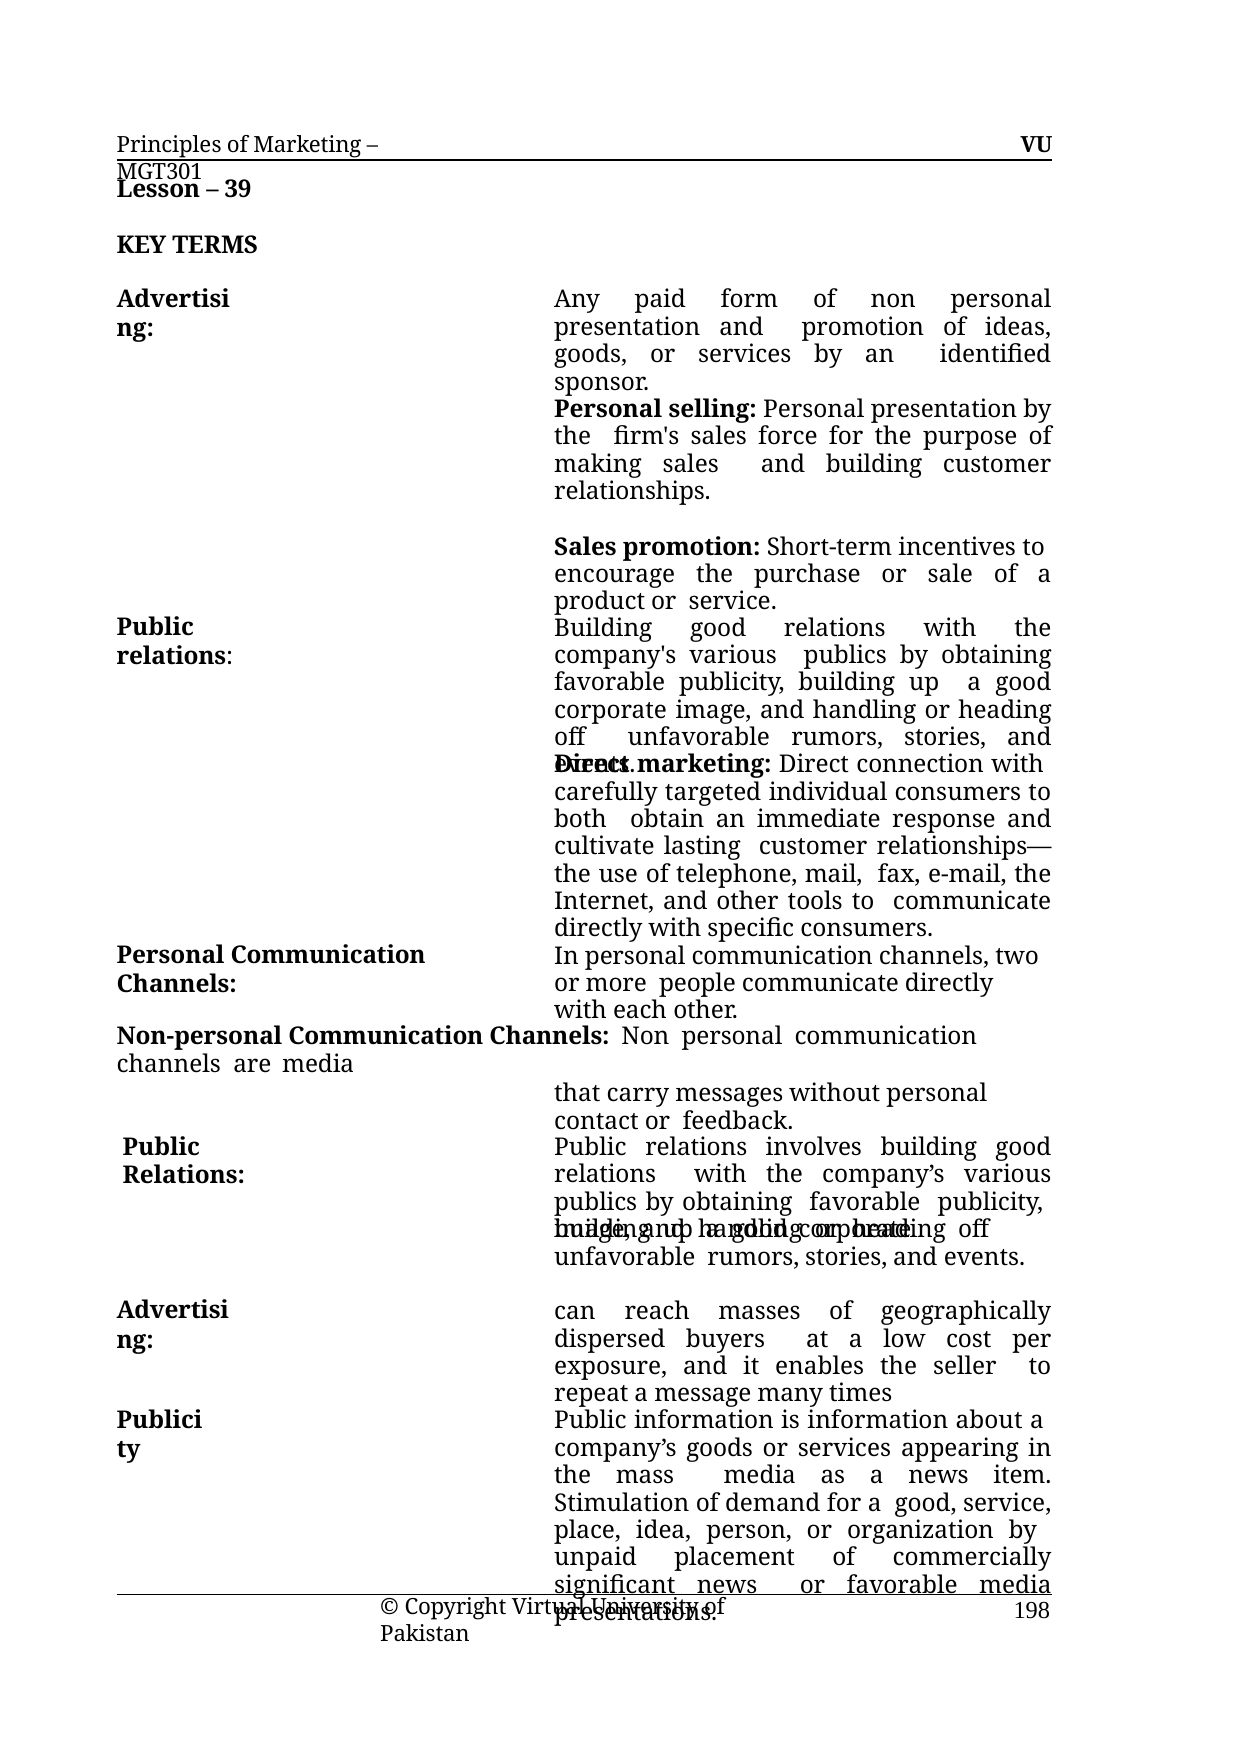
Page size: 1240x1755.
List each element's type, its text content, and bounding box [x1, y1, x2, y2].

text_box Personal Communication Channels: [114, 939, 490, 998]
text_box Building good relations with the company's various publics by obtaining favorable publicity, building up a good corporate image, and handling or heading off unfavorable rumors, stories, and events. [552, 613, 1053, 750]
text_box Public Relations: [120, 1130, 301, 1189]
text_box Non-personal Communication Channels: Non personal communication channels are media that carry messages without personal contact or feedback. [114, 1021, 1053, 1134]
text_box Personal selling: Personal presentation by the firm's sales force for the purpose of making sales and building customer relationships. Sales promotion: Short-term incentives to encourage the purchase or sale of a product or service. [552, 394, 1053, 613]
text_box can reach masses of geographically dispersed buyers at a low cost per exposure, and it enables the seller to repeat a message many times [552, 1297, 1053, 1406]
text_box In personal communication channels, two or more people communicate directly with each other. [552, 941, 1053, 1021]
text_box Publicity [114, 1404, 211, 1463]
text_box Advertising: [114, 1294, 244, 1353]
text_box Lesson – 39 KEY TERMS [114, 173, 261, 259]
text_box © Copyright Virtual University of Pakistan [378, 1595, 752, 1646]
text_box Any paid form of non personal presentation and promotion of ideas, goods, or services by an identified sponsor. [552, 285, 1053, 394]
text_box Direct marketing: Direct connection with carefully targeted individual consumers to both obtain an immediate response and cultivate lasting customer relationships—the use of telephone, mail, fax, e-mail, the Internet, and other tools to communicate directly with specific consumers. [552, 750, 1053, 941]
text_box image, and handling or heading off unfavorable rumors, stories, and events. [552, 1212, 1053, 1270]
text_box Public relations: [114, 611, 285, 670]
text_box Principles of Marketing – MGT301 [114, 130, 424, 184]
text_box Public information is information about a company’s goods or services appearing in the mass media as a news item. Stimulation of demand for a good, service, place, idea, person, or organization by unpaid placement of commercially significant news or favorable media presentations. [552, 1406, 1053, 1626]
text_box VU [1018, 130, 1055, 157]
text_box Public relations involves building good relations with the company’s various publics by obtaining favorable publicity, building up a good corporate [552, 1133, 1053, 1212]
text_box Advertising: [114, 282, 244, 342]
